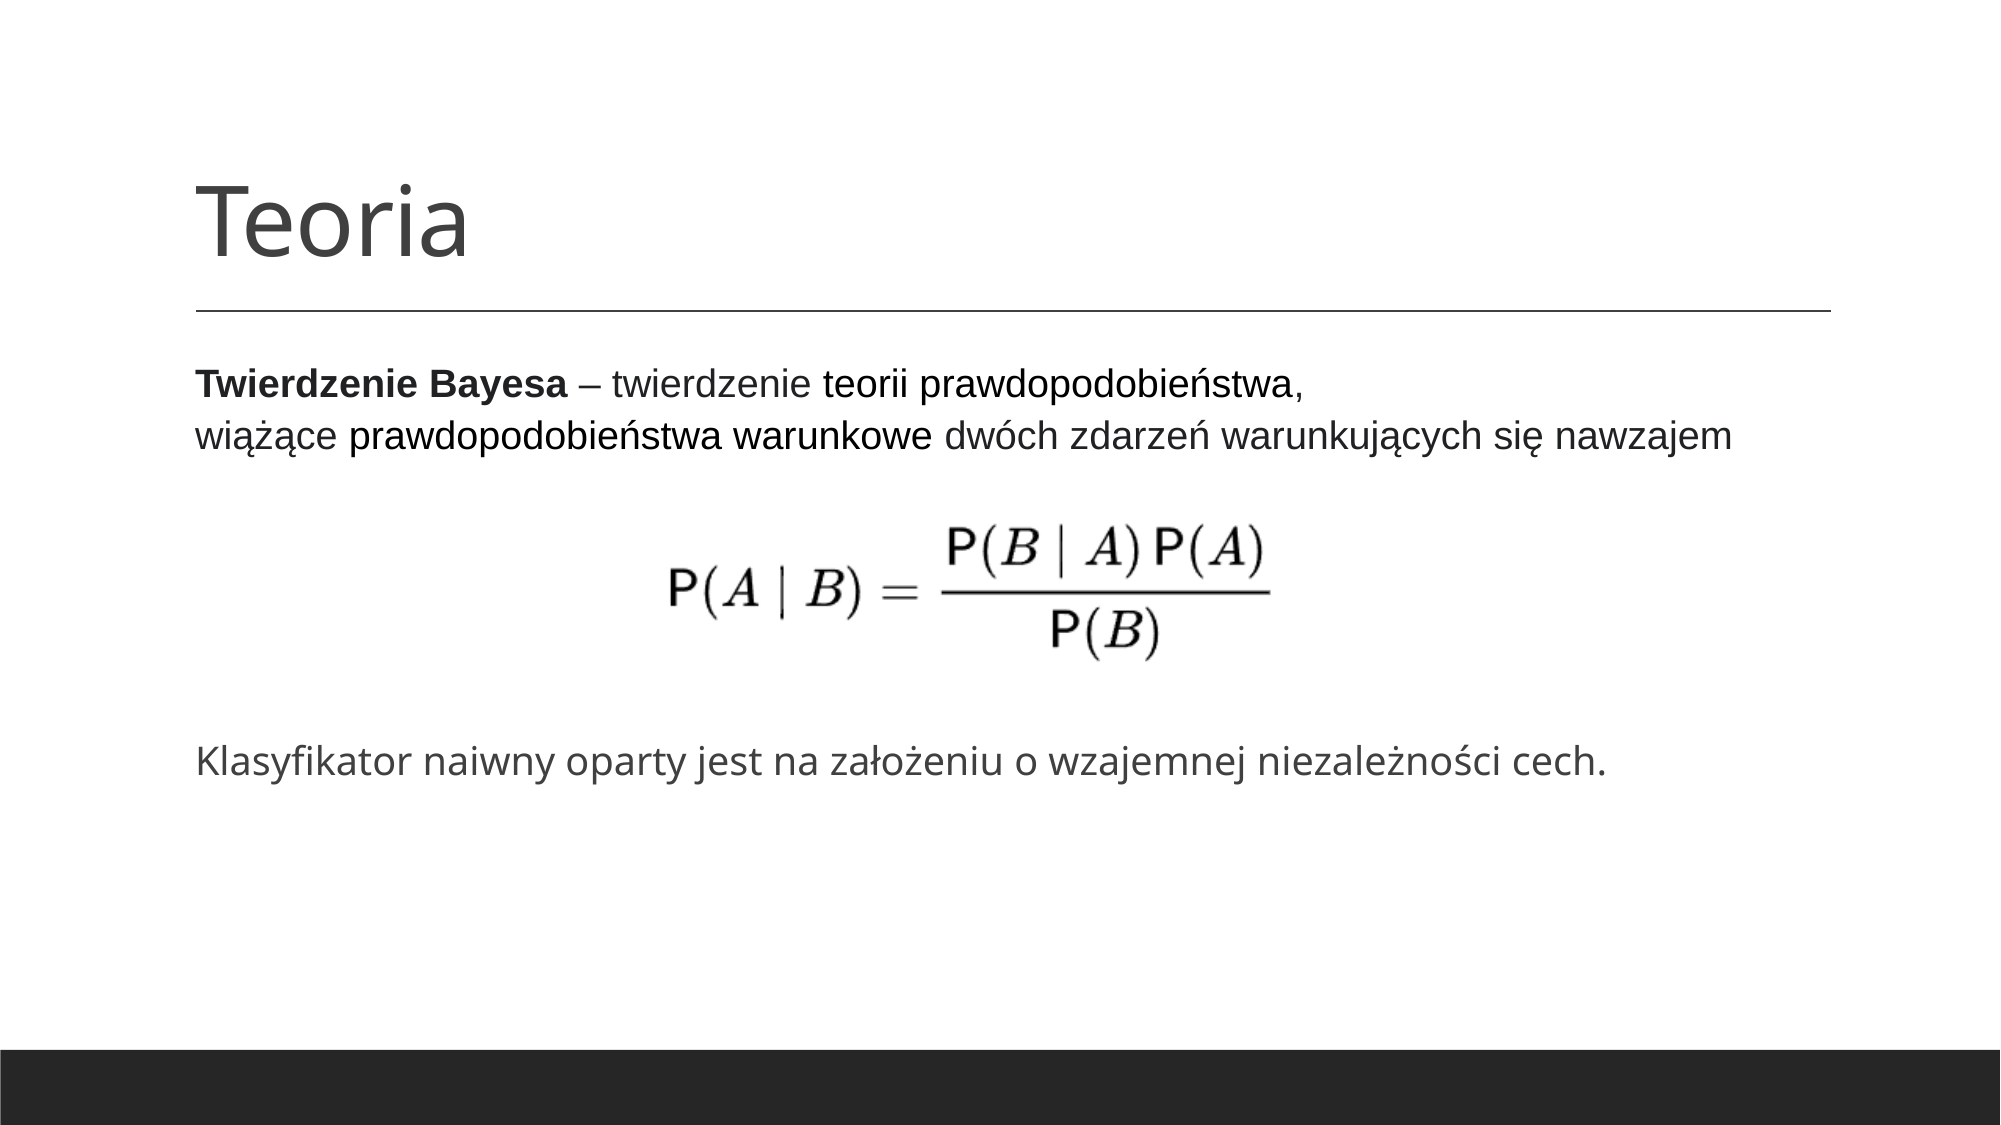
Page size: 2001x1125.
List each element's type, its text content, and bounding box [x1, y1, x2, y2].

list Twierdzenie Bayesa – twierdzenie teorii prawdopodobieństwa, wiążące prawdopodobieństwa warunkowe dwóch zdarzeń warunkujących się nawzajem Klasyfikator naiwny oparty jest na założeniu o wzajemnej niezależności cech. [180, 345, 1830, 963]
title Teoria [180, 47, 1830, 285]
picture [645, 491, 1274, 663]
